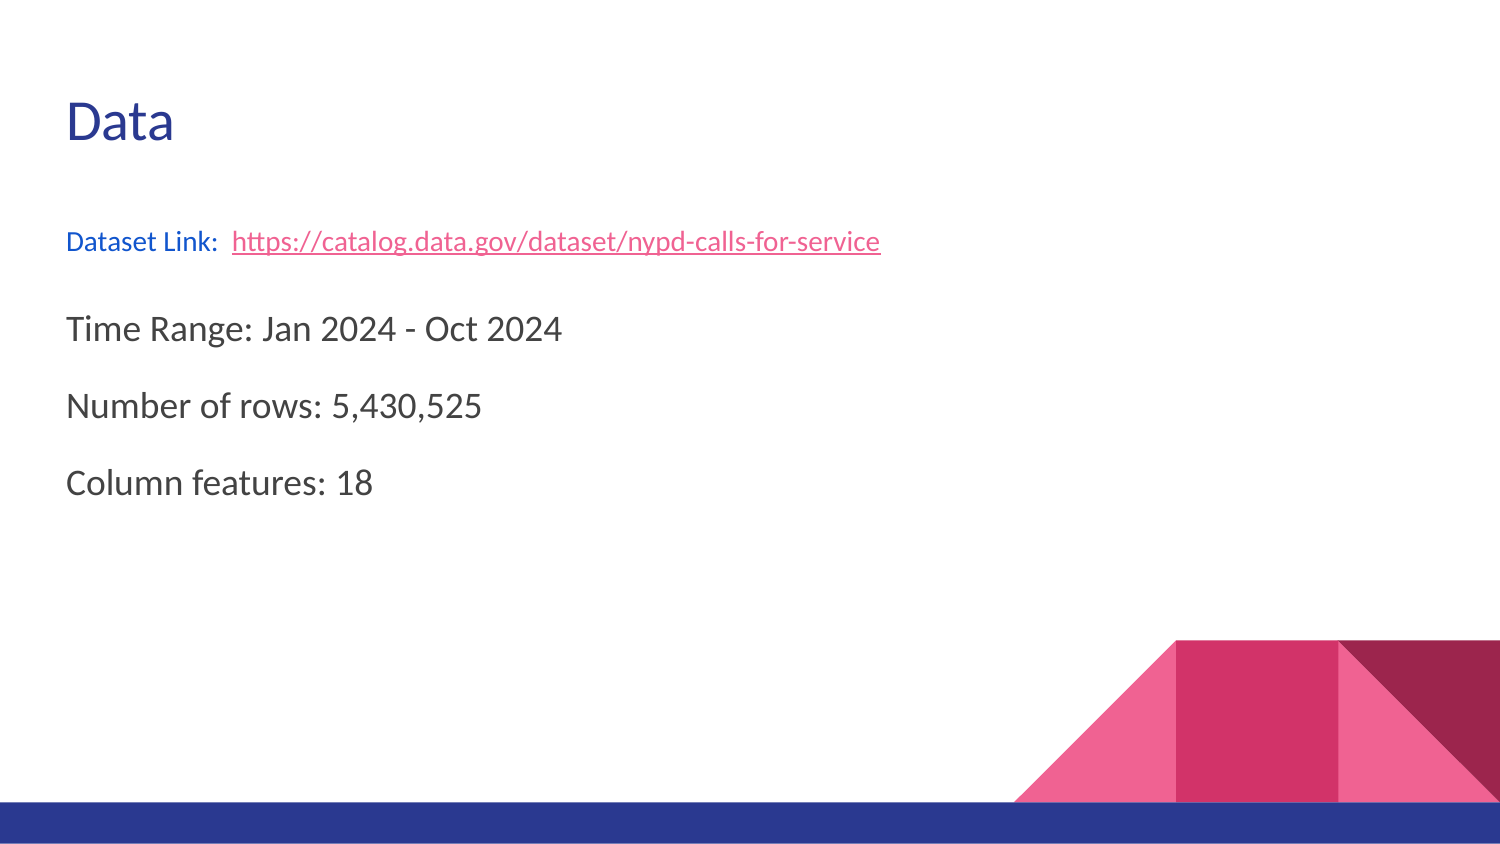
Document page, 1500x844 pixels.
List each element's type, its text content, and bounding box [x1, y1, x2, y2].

title Data [51, 67, 1449, 167]
list Dataset Link: https://catalog.data.gov/dataset/nypd-calls-for-service Time Range: Jan 2024 - Oct 2024 Number of rows: 5,430,525 Column features: 18 [51, 201, 1449, 750]
